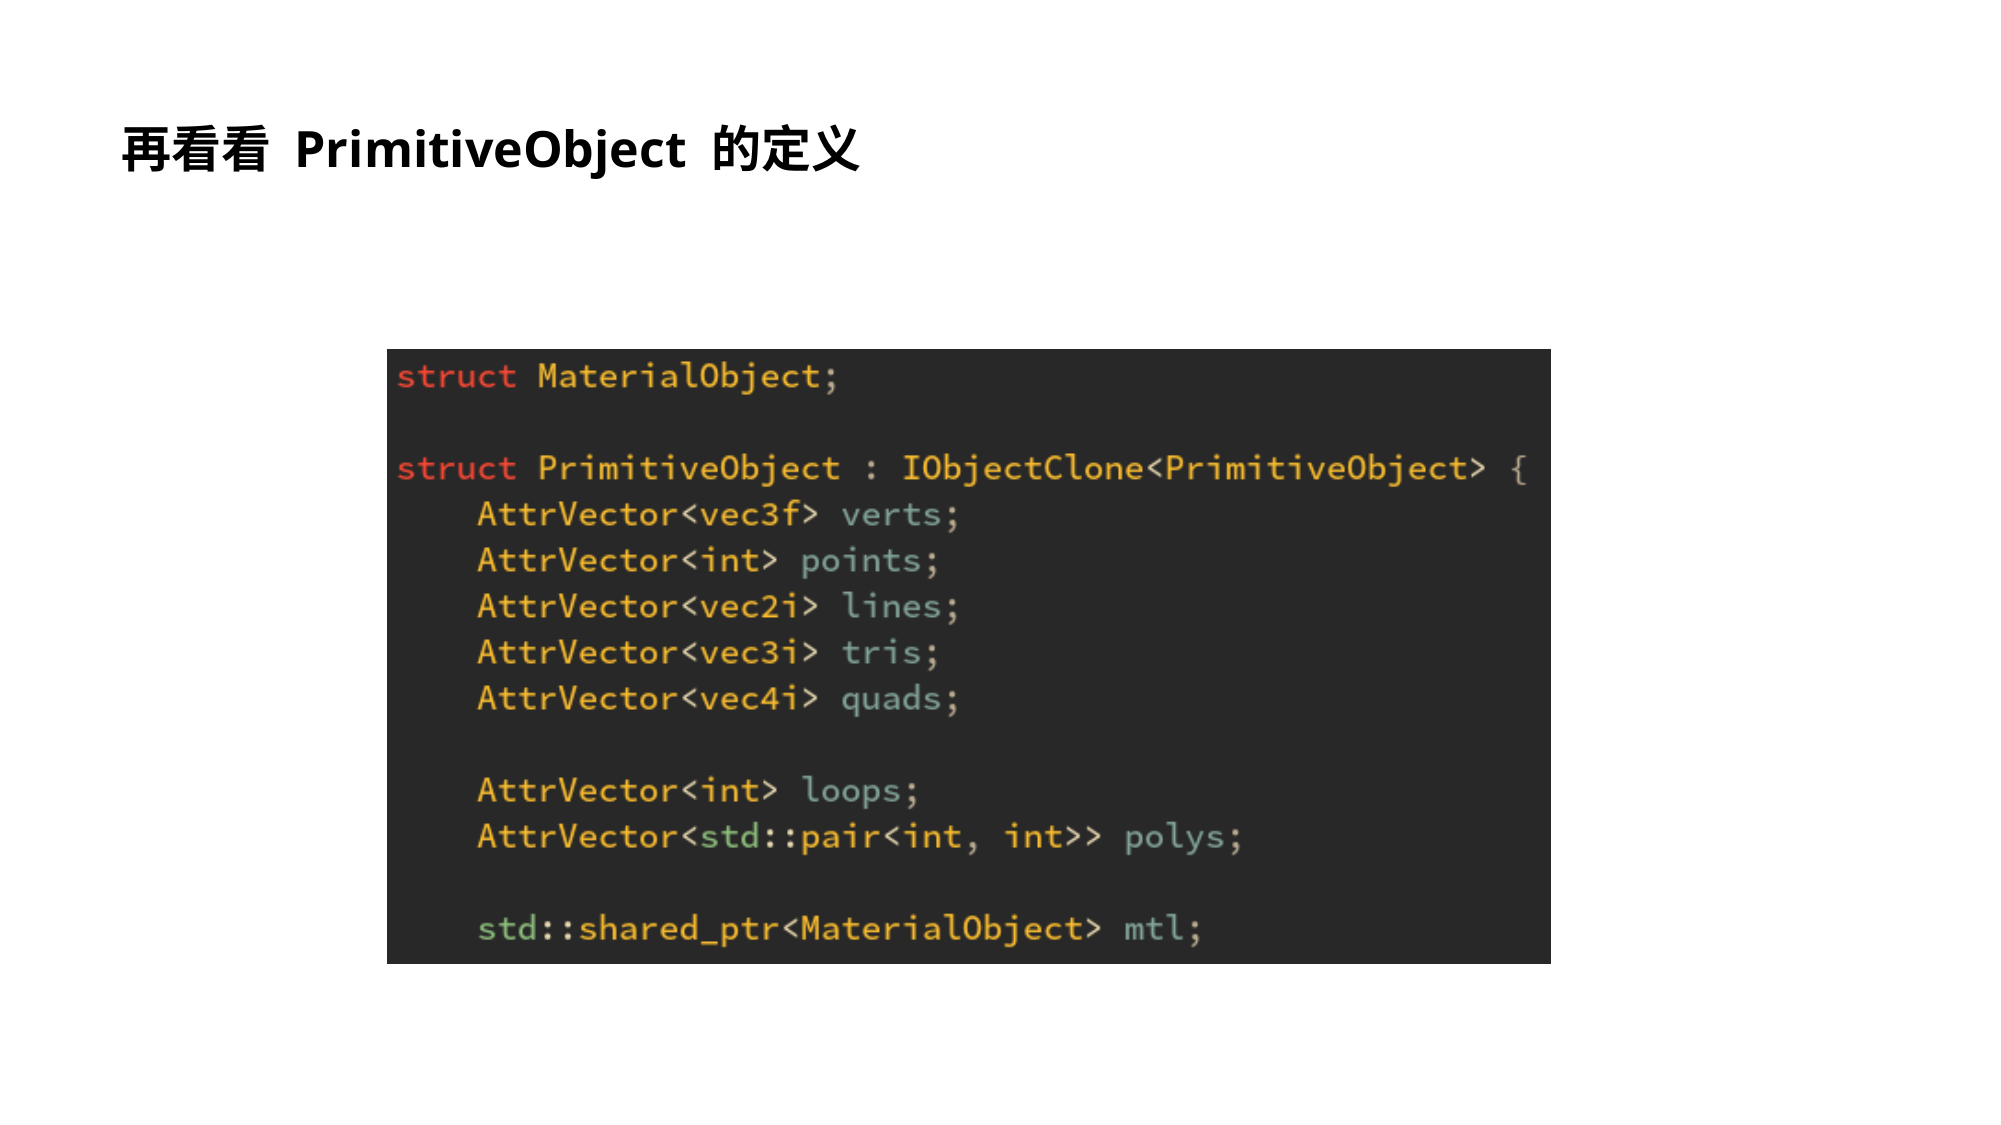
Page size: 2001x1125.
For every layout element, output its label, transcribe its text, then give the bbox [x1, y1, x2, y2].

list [387, 349, 1551, 964]
title 再看看 PrimitiveObject 的定义 [106, 42, 1832, 260]
